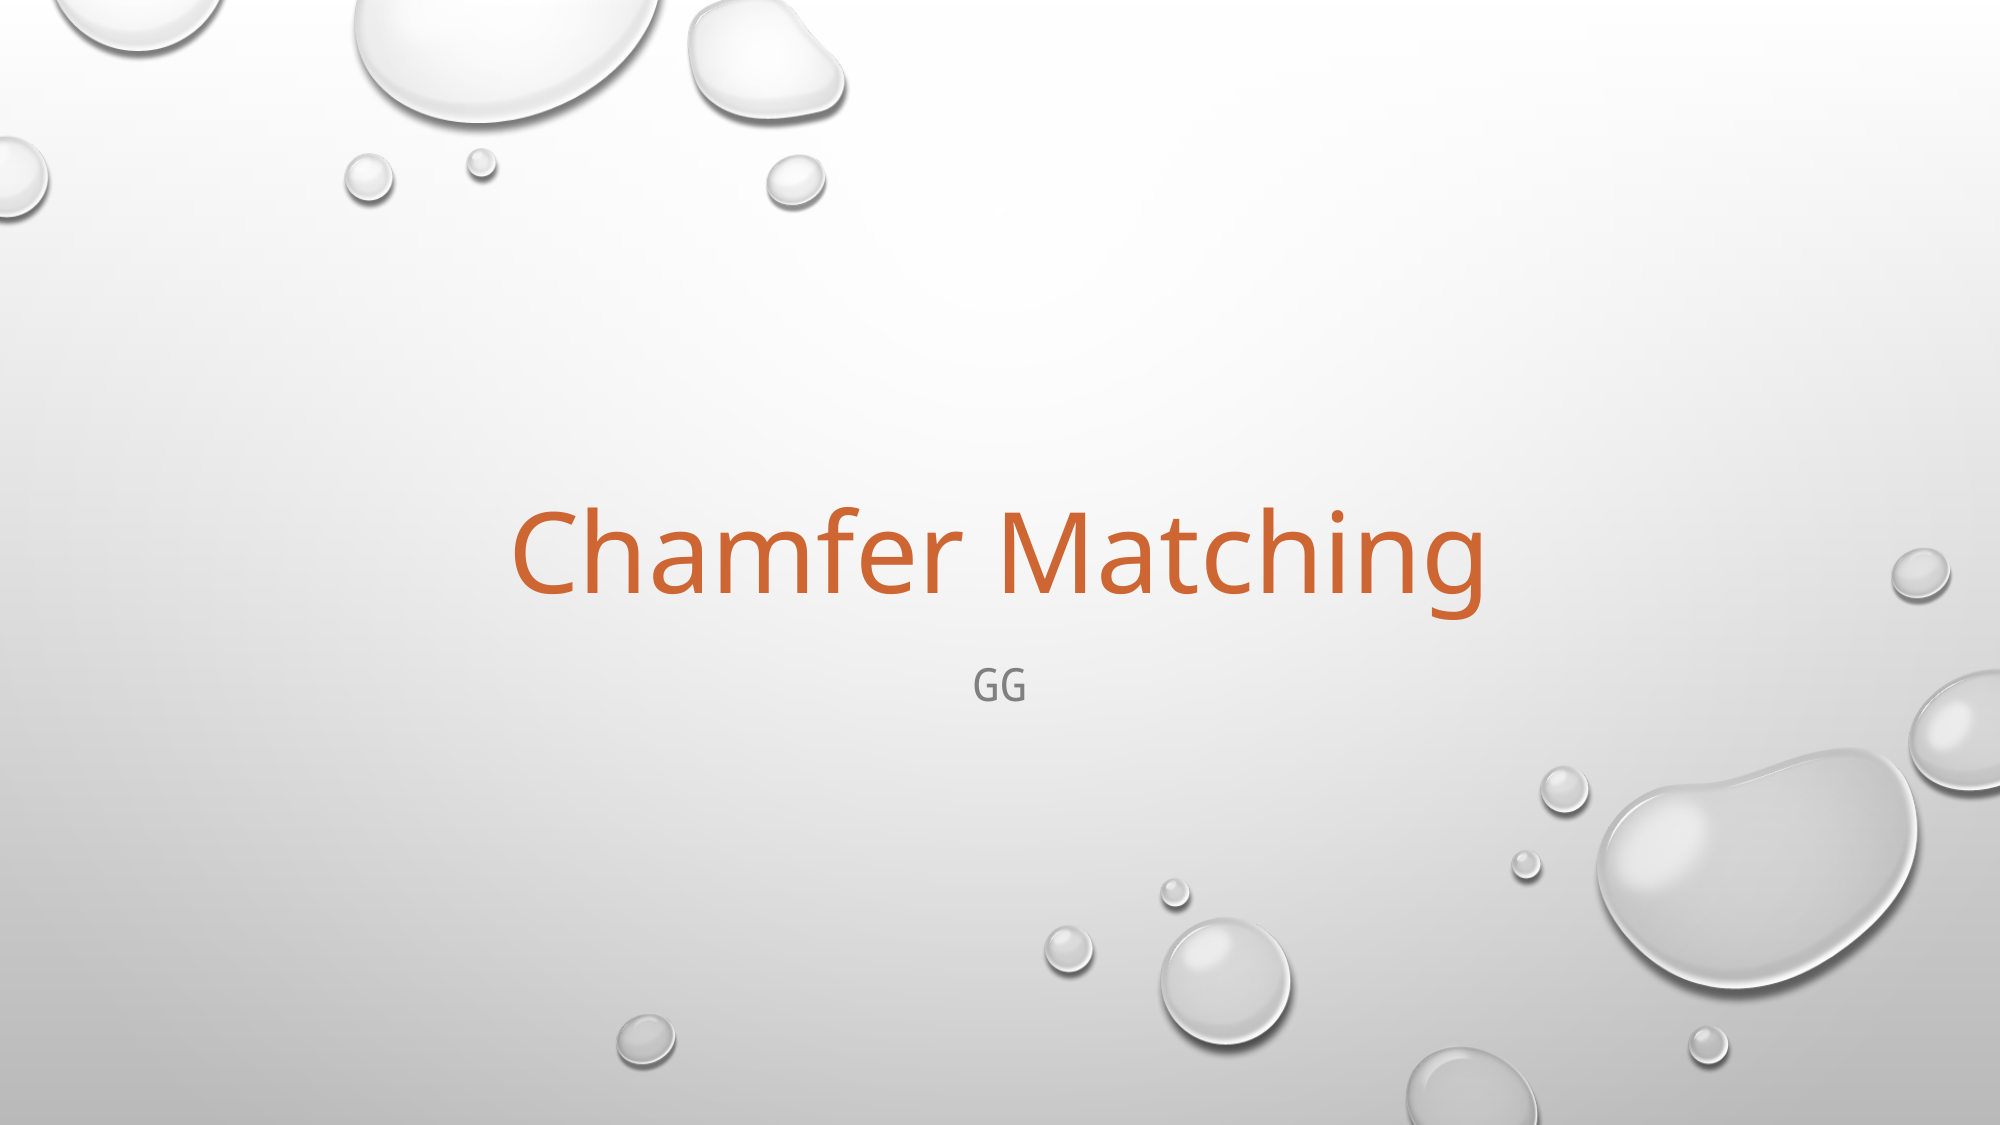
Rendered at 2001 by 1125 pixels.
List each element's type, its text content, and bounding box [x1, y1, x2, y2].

picture [0, 0, 2000, 1125]
subtitle GG [287, 637, 1713, 863]
text_box Chamfer Matching [493, 473, 1507, 624]
